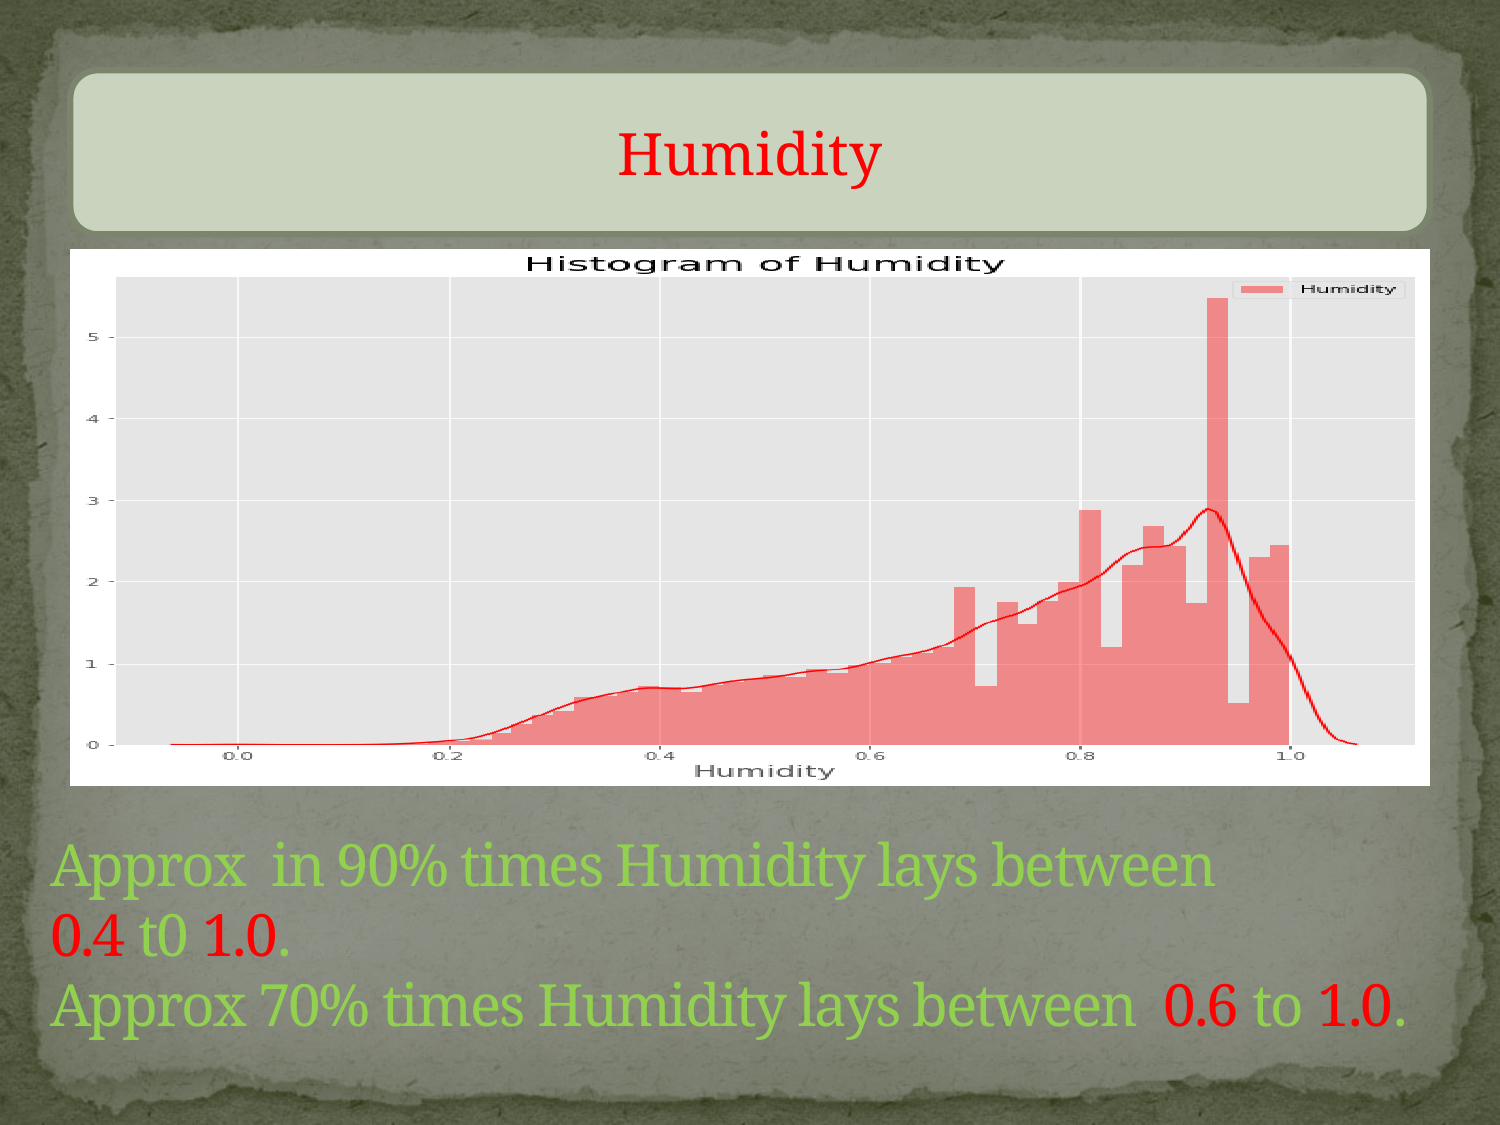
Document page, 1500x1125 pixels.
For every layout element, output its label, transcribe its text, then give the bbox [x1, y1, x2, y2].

text_box Approx in 90% times Humidity lays between 0.4 t0 1.0. Approx 70% times Humidity lays between 0.6 to 1.0. [35, 820, 1500, 1045]
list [71, 250, 1431, 787]
text_box Humidity [67, 67, 1433, 238]
